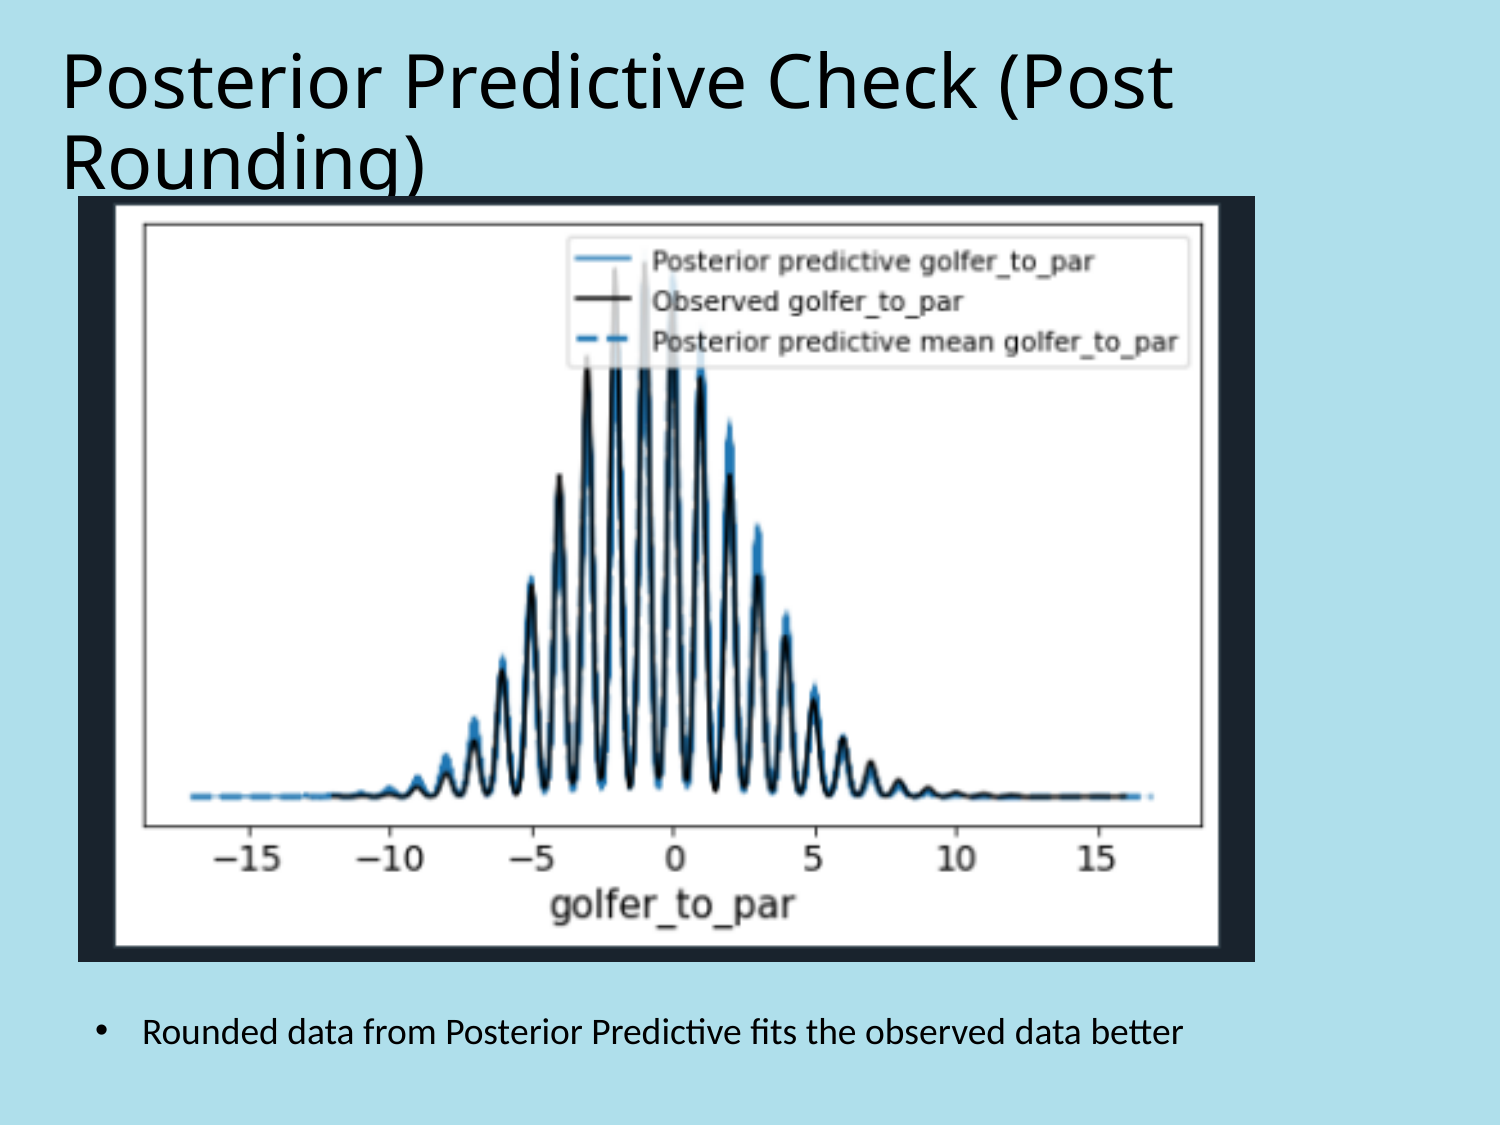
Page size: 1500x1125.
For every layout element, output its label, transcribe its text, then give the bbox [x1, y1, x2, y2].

title Posterior Predictive Check (Post Rounding) [45, 30, 1396, 219]
picture [78, 196, 1255, 962]
text_box Rounded data from Posterior Predictive fits the observed data better [80, 999, 1368, 1060]
